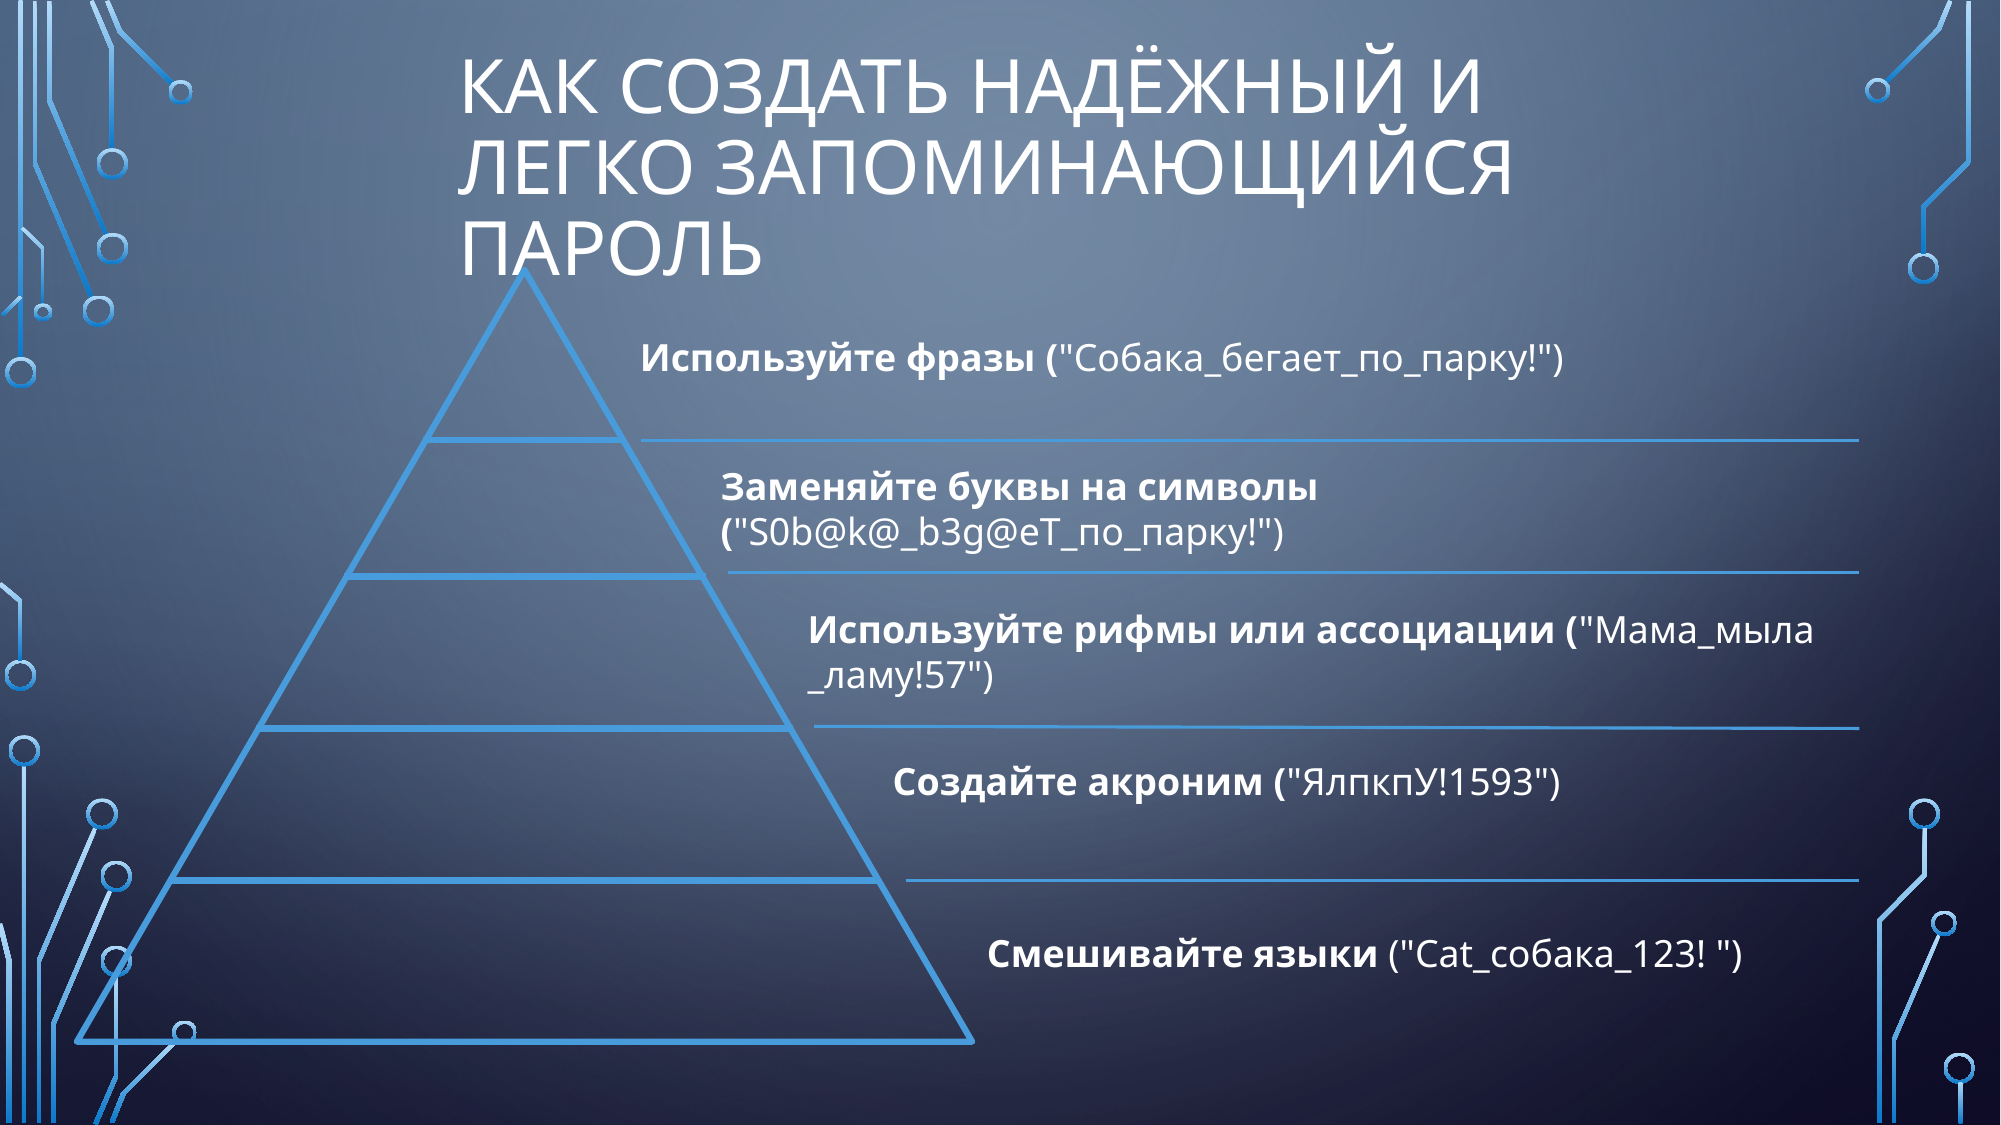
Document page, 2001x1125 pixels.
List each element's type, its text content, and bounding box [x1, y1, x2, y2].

title Как создать надёжный и легко запоминающийся пароль [443, 49, 1624, 292]
text_box Заменяйте буквы на символы ("S0b@k@_b3g@eT_по_парку!") [705, 456, 1770, 606]
text_box Используйте фразы ("Собака_бегает_по_парку!") [625, 326, 1764, 431]
text_box Используйте рифмы или ассоциации ("Мама_мыла _ламу!57") [792, 598, 1876, 749]
text_box Смешивайте языки ("Cat_собака_123! ") [972, 922, 1764, 1028]
text_box [426, 268, 623, 437]
text_box [347, 441, 702, 573]
text_box [259, 578, 790, 725]
text_box Создайте акроним ("ЯлпкпУ!1593") [877, 750, 1640, 856]
text_box [75, 730, 974, 1043]
